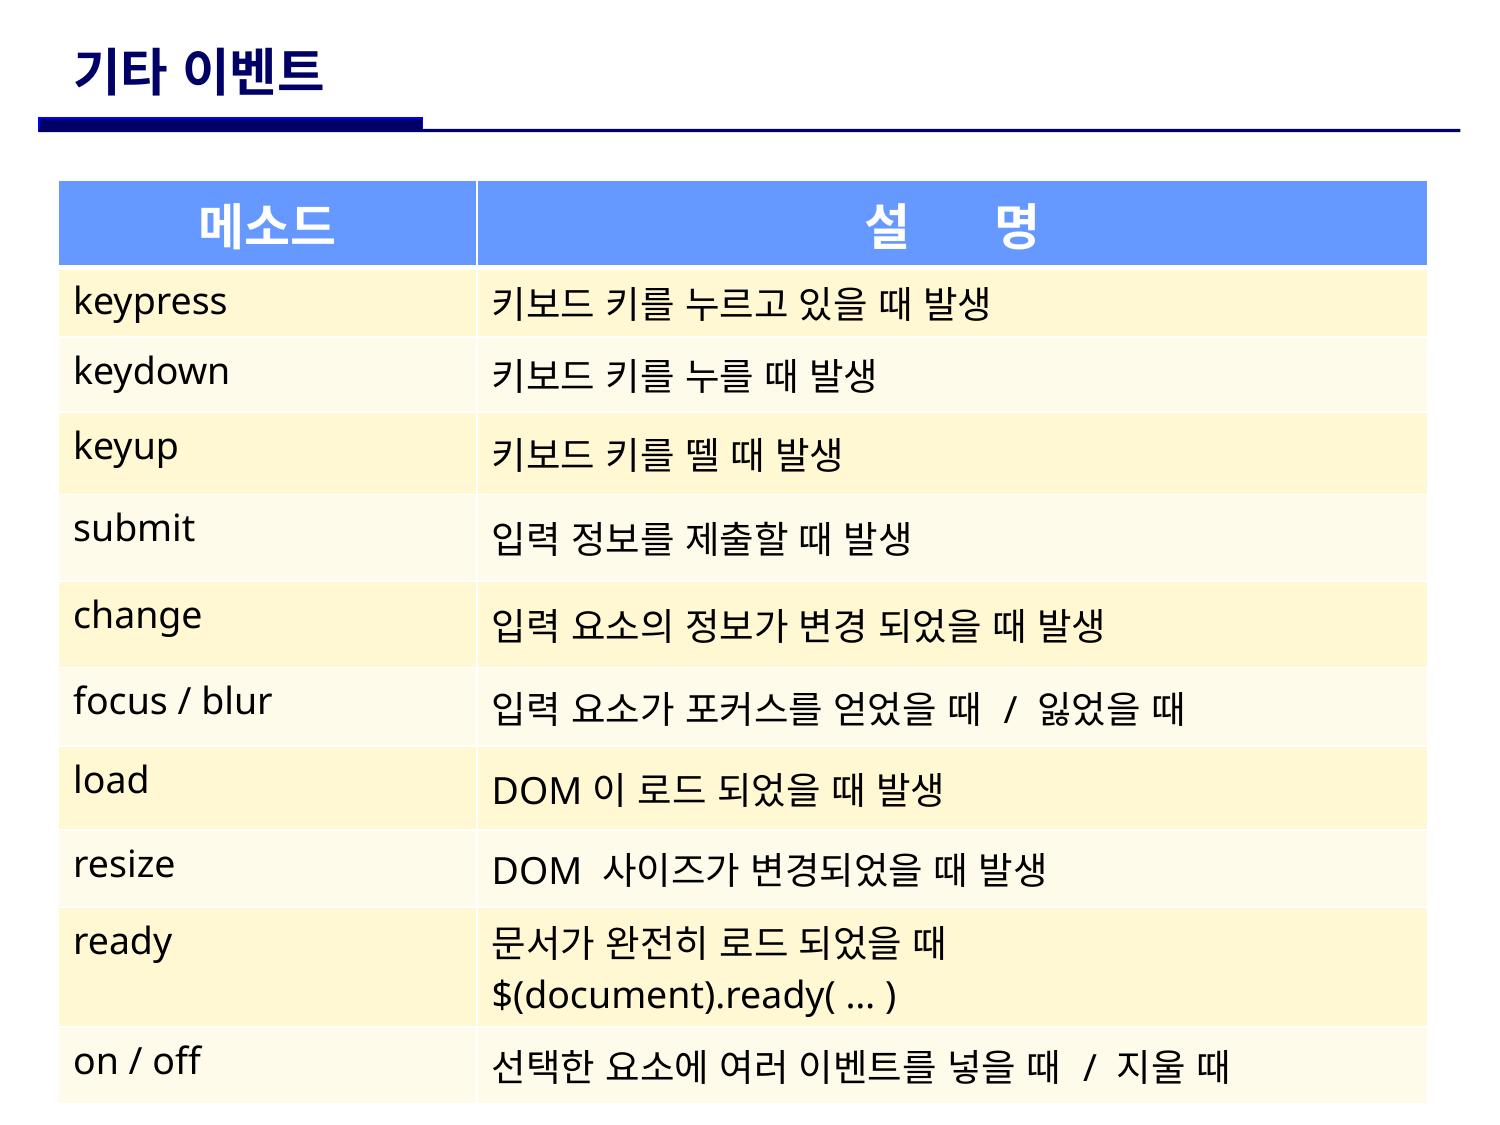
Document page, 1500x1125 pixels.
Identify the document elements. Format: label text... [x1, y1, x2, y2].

table_header 설 명 [478, 181, 1427, 265]
title 기타 이벤트 [58, 31, 1077, 110]
table_cell 키보드 키를 누르고 있을 때 발생 [478, 270, 1427, 336]
table_cell 키보드 키를 누를 때 발생 [478, 338, 1427, 411]
table_header 메소드 [59, 181, 476, 265]
table_cell keypress [59, 270, 476, 336]
table_cell load [59, 747, 476, 829]
table_cell 입력 요소가 포커스를 얻었을 때 / 잃었을 때 [478, 668, 1427, 745]
table_cell submit [59, 495, 476, 580]
table_cell 문서가 완전히 로드 되었을 때 $(document).ready( … ) [478, 908, 1427, 1026]
table_cell DOM 사이즈가 변경되었을 때 발생 [478, 831, 1427, 906]
table_cell focus / blur [59, 668, 476, 745]
table_cell 선택한 요소에 여러 이벤트를 넣을 때 / 지울 때 [478, 1028, 1427, 1103]
table_cell 키보드 키를 뗄 때 발생 [478, 413, 1427, 494]
table_cell change [59, 582, 476, 667]
table_cell 입력 요소의 정보가 변경 되었을 때 발생 [478, 582, 1427, 667]
table_cell DOM이 로드 되었을 때 발생 [478, 747, 1427, 829]
table_cell on / off [59, 1028, 476, 1103]
table_cell resize [59, 831, 476, 906]
table_cell keyup [59, 413, 476, 494]
table_cell 입력 정보를 제출할 때 발생 [478, 495, 1427, 580]
table_cell keydown [59, 338, 476, 411]
table_cell ready [59, 908, 476, 1026]
